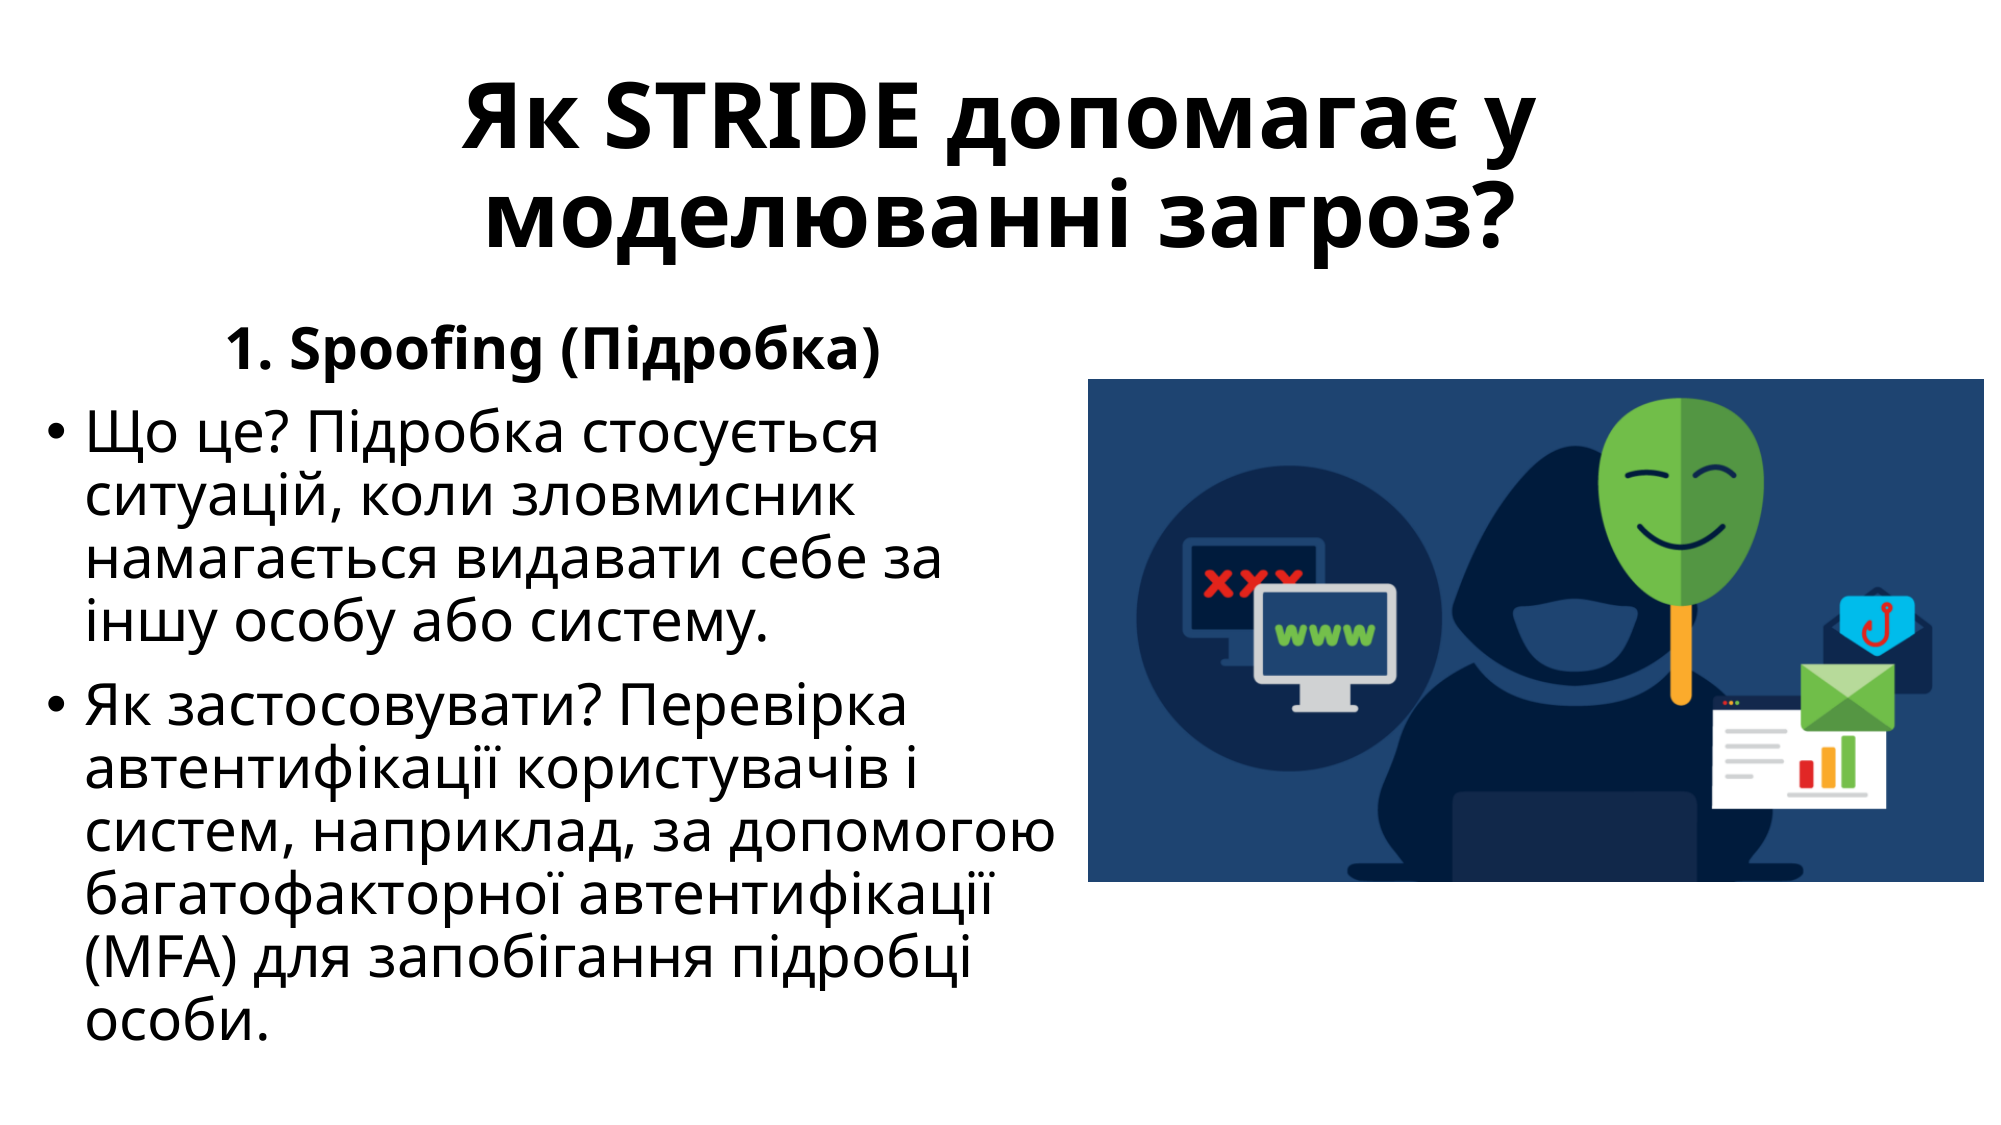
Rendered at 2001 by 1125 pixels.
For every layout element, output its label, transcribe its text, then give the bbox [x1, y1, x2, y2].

list 1. Spoofing (Підробка) Що це? Підробка стосується ситуацій, коли зловмисник намагається видавати себе за іншу особу або систему. Як застосовувати? Перевірка автентифікації користувачів і систем, наприклад, за допомогою багатофакторної автентифікації (MFA) для запобігання підробці особи. [31, 311, 1075, 1026]
picture [1088, 379, 1984, 882]
title Як STRIDE допомагає у моделюванні загроз? [137, 59, 1863, 278]
